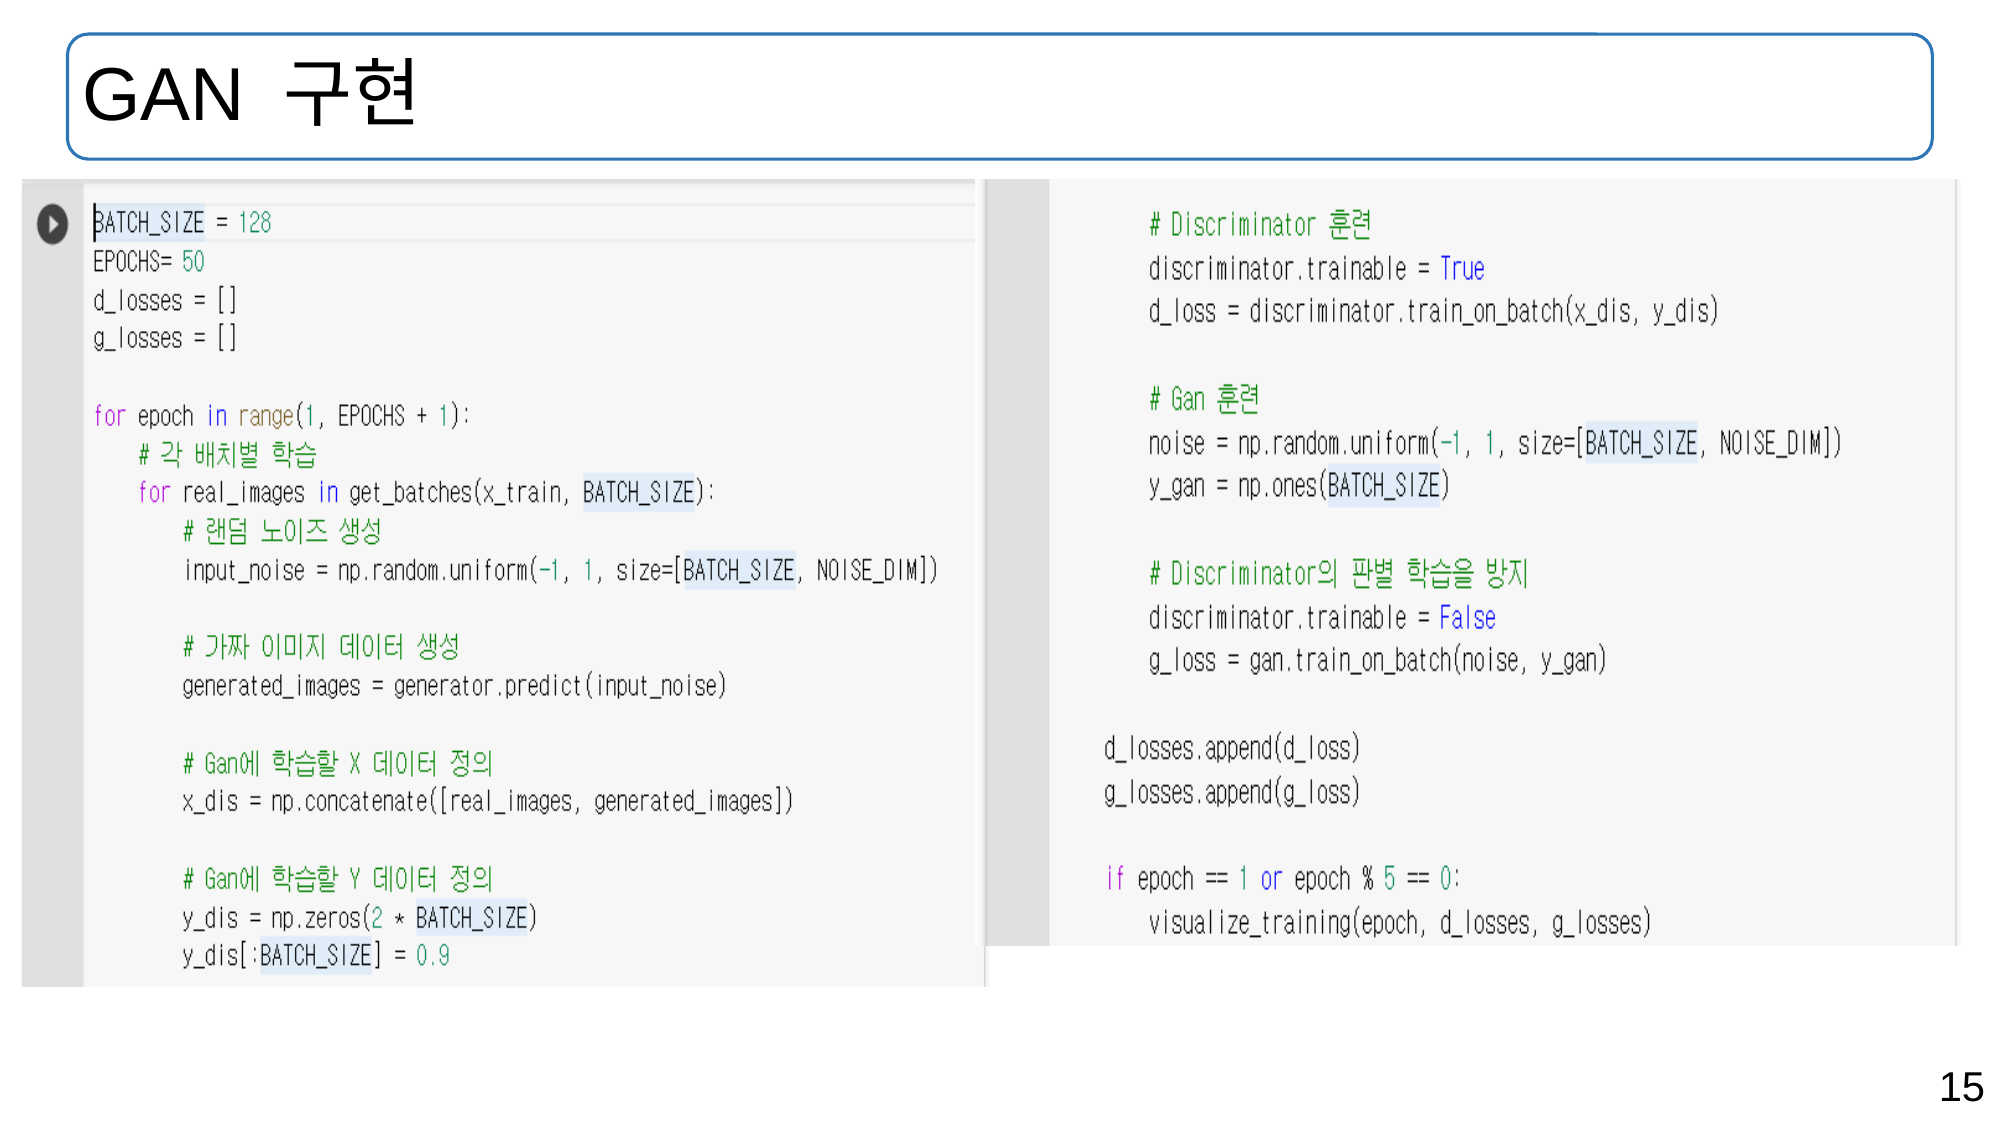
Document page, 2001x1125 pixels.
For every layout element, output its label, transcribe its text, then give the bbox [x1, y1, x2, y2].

title GAN 구현 [67, 34, 1933, 160]
picture [21, 179, 1961, 987]
